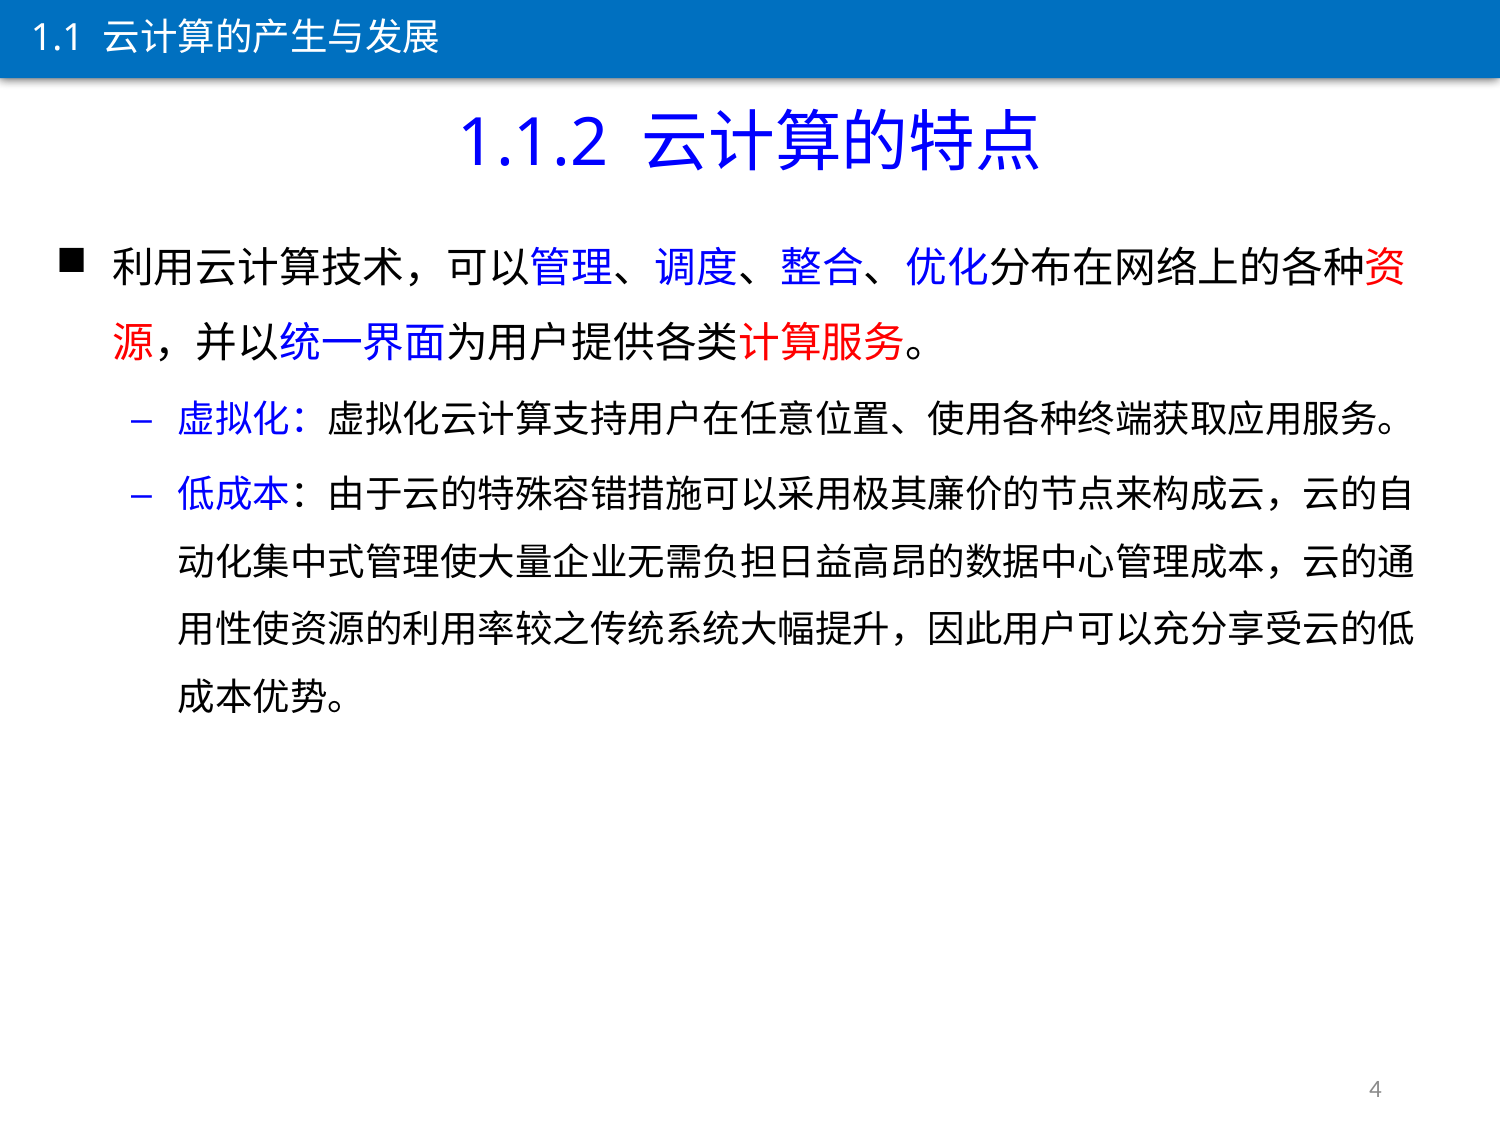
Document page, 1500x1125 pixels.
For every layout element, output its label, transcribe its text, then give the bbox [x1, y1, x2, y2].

slide_number 4 [1059, 1057, 1397, 1118]
text_box 利用云计算技术，可以管理、调度、整合、优化分布在网络上的各种资源，并以统一界面为用户提供各类计算服务。 虚拟化：虚拟化云计算支持用户在任意位置、使用各种终端获取应用服务。 低成本：由于云的特殊容错措施可以采用极其廉价的节点来构成云，云的自动化集中式管理使大量企业无需负担日益高昂的数据中心管理成本，云的通用性使资源的利用率较之传统系统大幅提升，因此用户可以充分享受云的低成本优势。 [41, 208, 1459, 726]
text_box [0, 0, 1500, 79]
text_box 1.1 云计算的产生与发展 [16, 5, 455, 66]
text_box 1.1.2 云计算的特点 [0, 91, 1500, 187]
